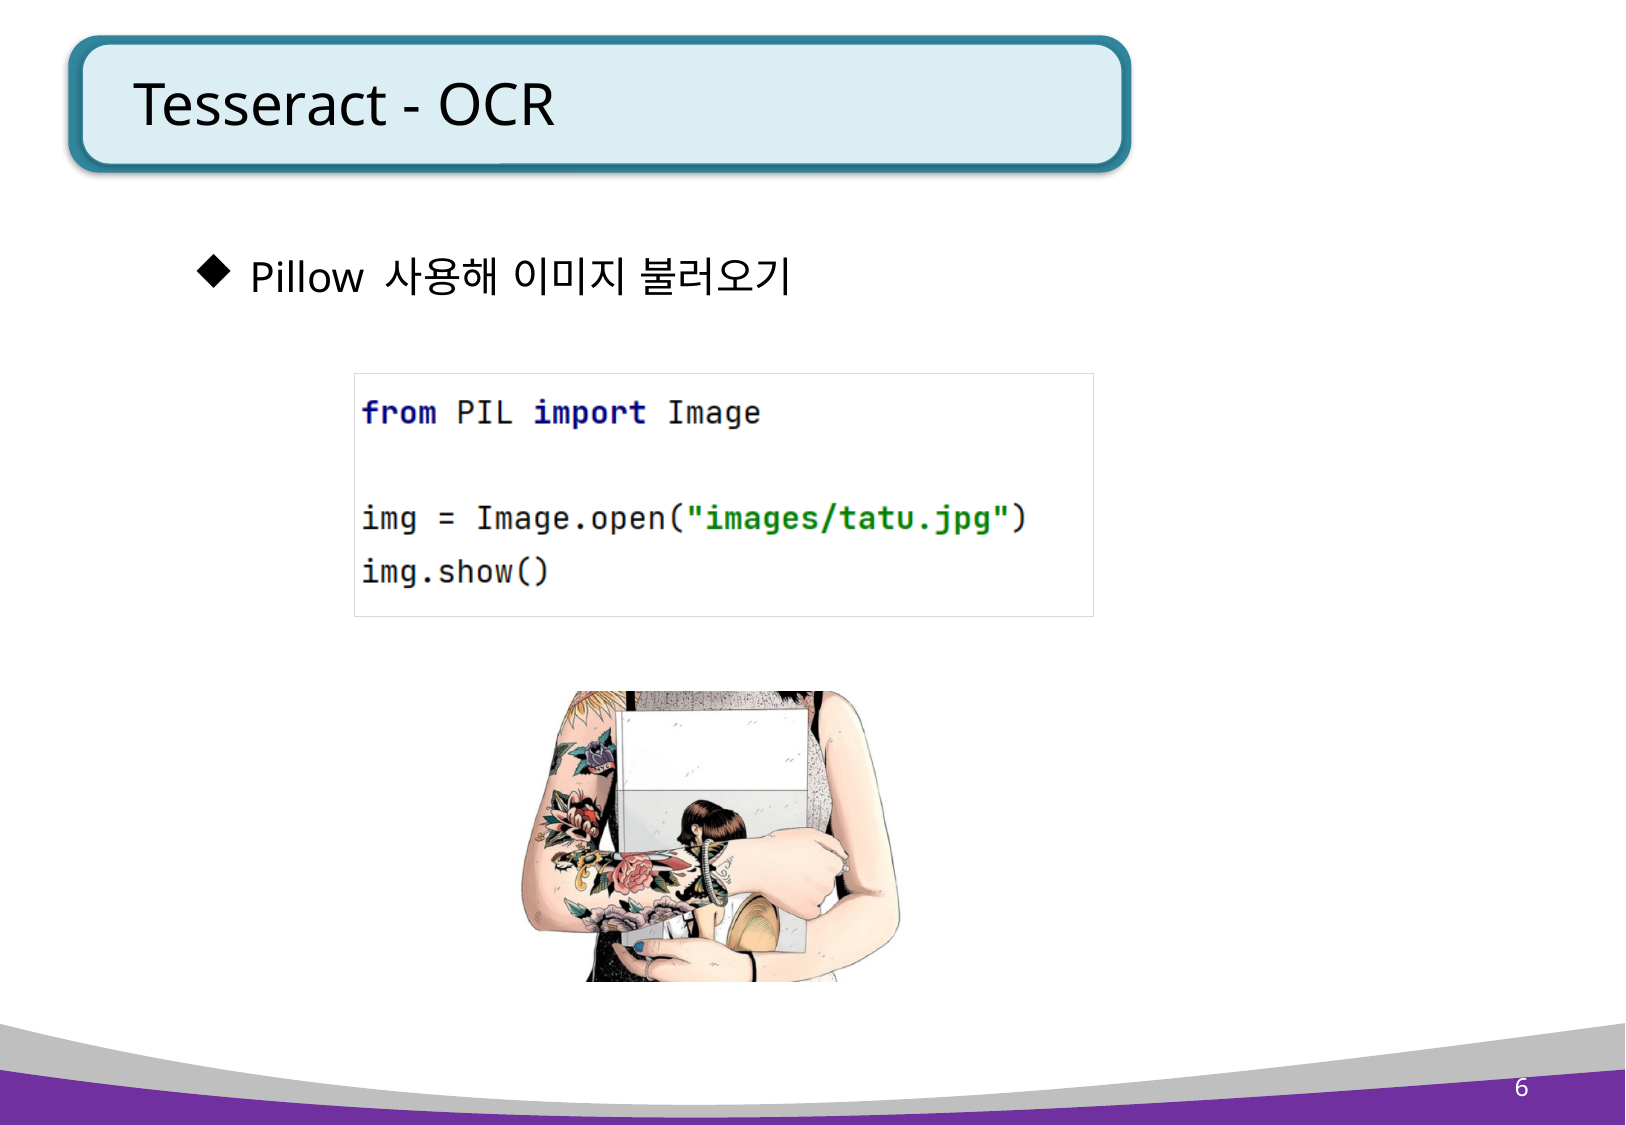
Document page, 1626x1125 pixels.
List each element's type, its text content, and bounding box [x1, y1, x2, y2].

title Tesseract - OCR [103, 32, 1121, 173]
picture [493, 691, 918, 983]
slide_number 6 [1452, 1058, 1544, 1119]
text_box Pillow 사용해 이미지 불러오기 [176, 217, 1098, 311]
picture [354, 373, 1095, 617]
